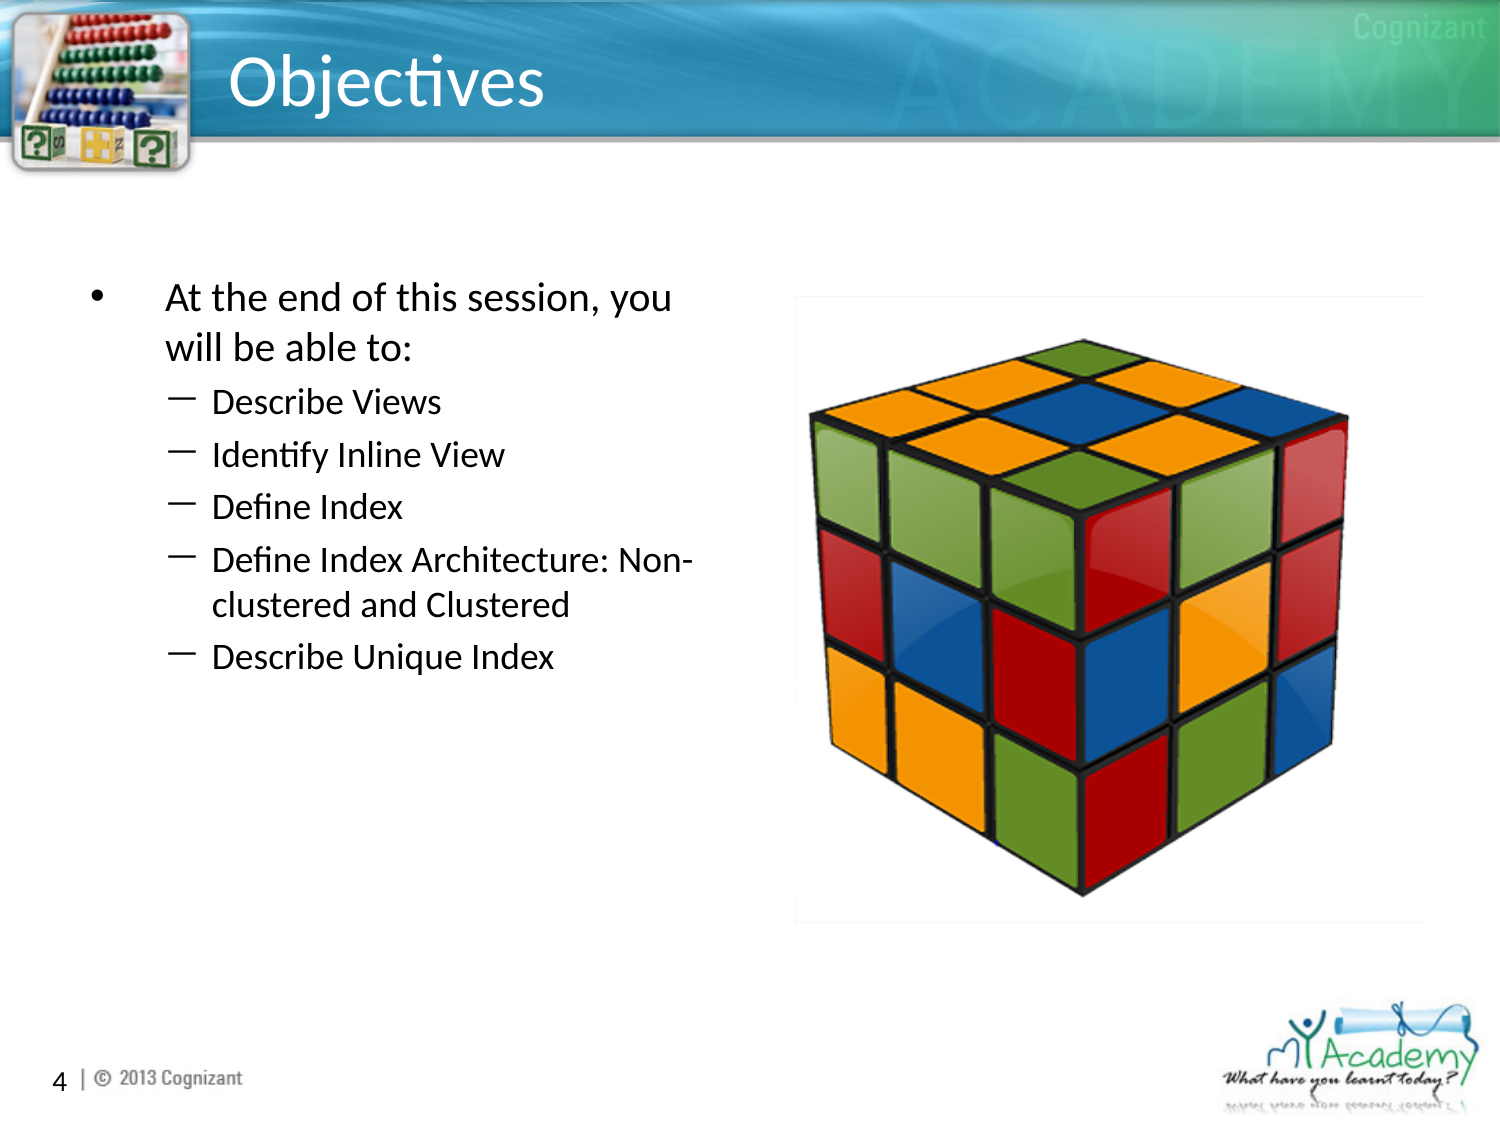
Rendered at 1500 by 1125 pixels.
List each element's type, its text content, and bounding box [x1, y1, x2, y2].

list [762, 296, 1426, 972]
slide_number 4 [37, 1054, 113, 1100]
title Objectives [212, 9, 1467, 143]
list At the end of this session, you will be able to: Describe Views Identify Inline View Define Index Define Index Architecture: Non-clustered and Clustered Describe Unique Index [74, 262, 738, 1006]
picture [0, 0, 1500, 1125]
